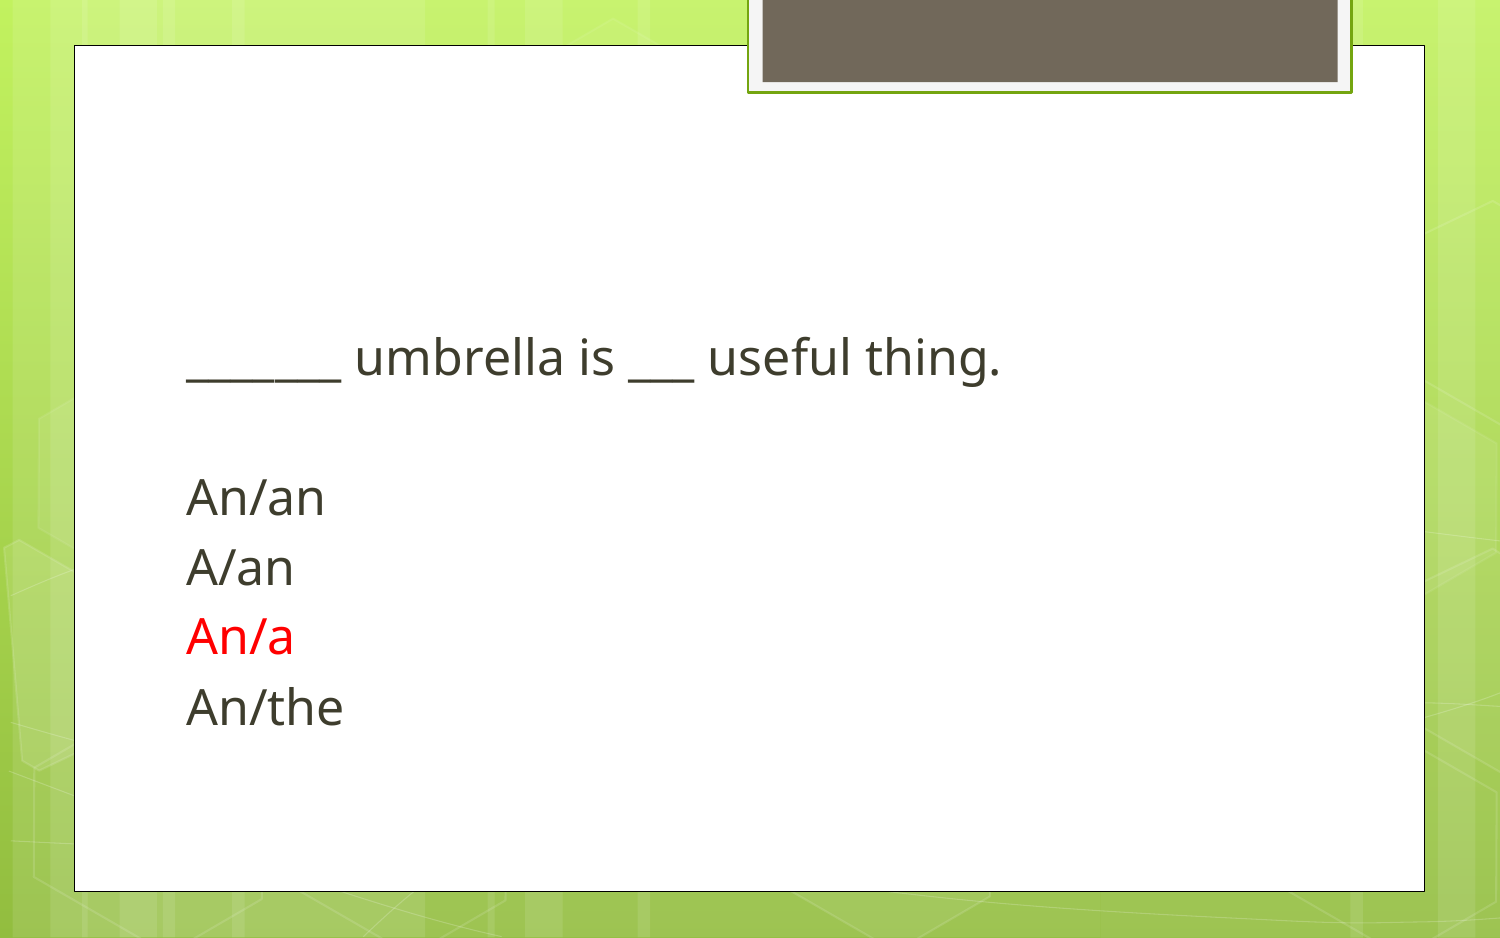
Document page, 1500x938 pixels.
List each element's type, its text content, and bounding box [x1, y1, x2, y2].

list _______ umbrella is ___ useful thing. An/an A/an An/a An/the [171, 317, 1283, 798]
